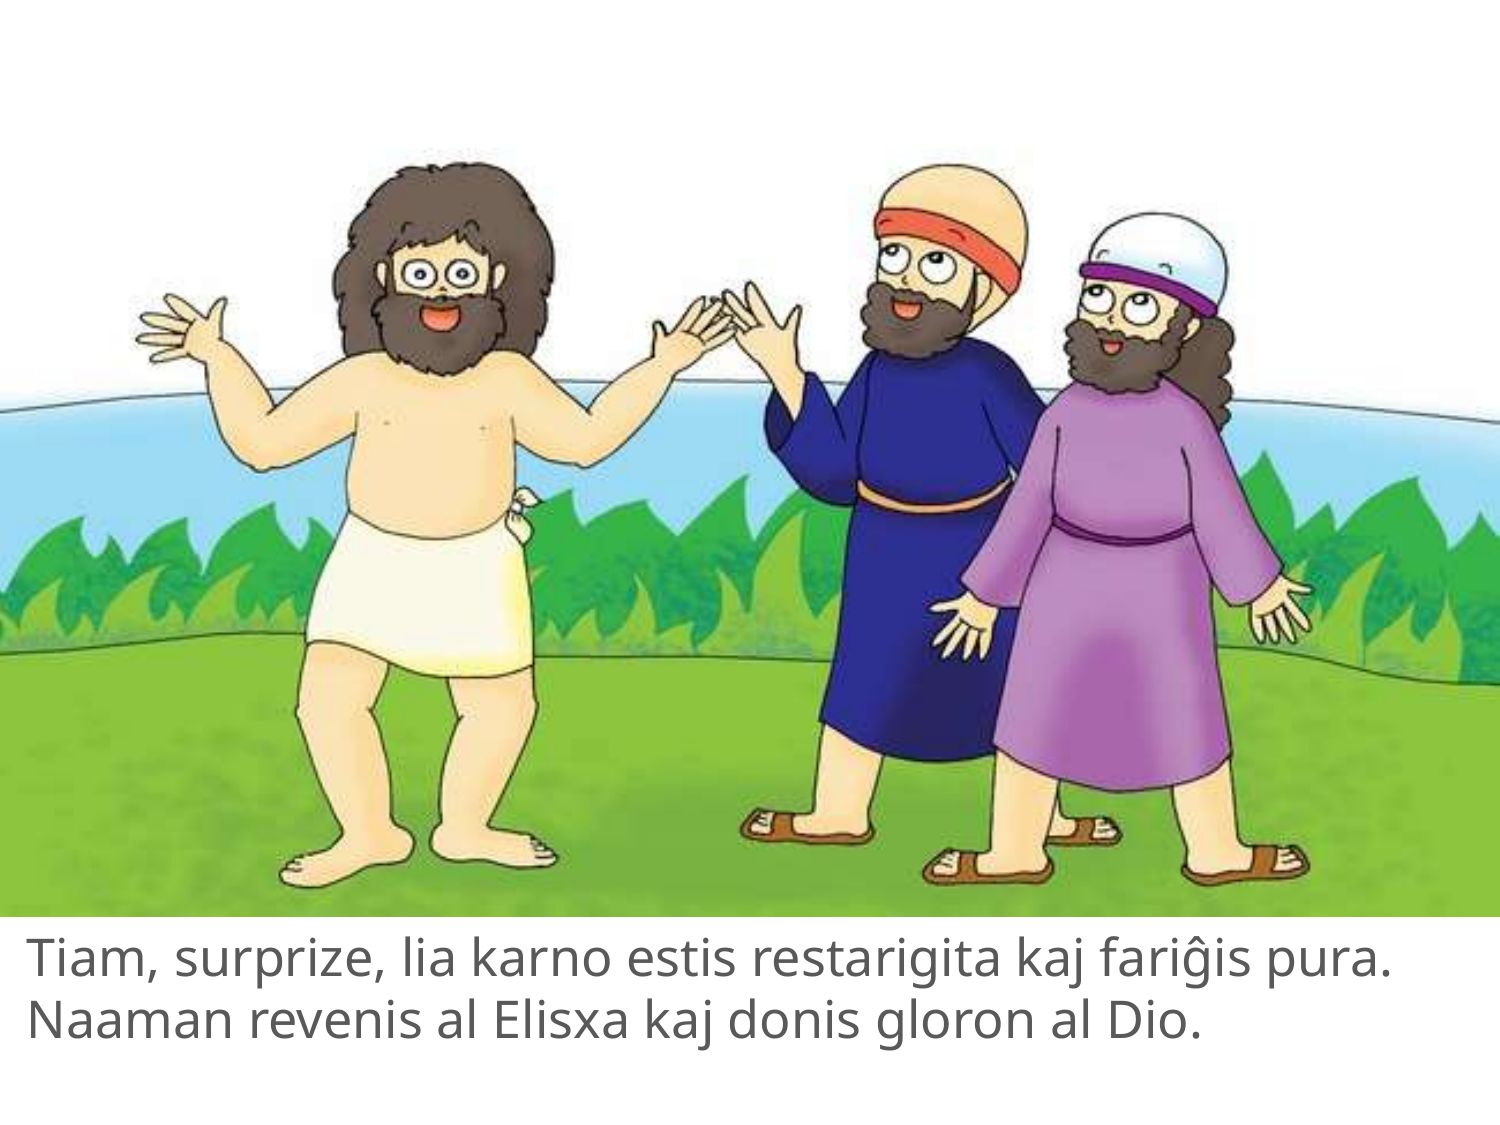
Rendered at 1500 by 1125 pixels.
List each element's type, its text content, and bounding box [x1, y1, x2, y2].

picture [0, 1, 1500, 918]
text_box Tiam, surprize, lia karno estis restarigita kaj fariĝis pura. Naaman revenis al Elisxa kaj donis gloron al Dio. [11, 924, 1498, 1057]
